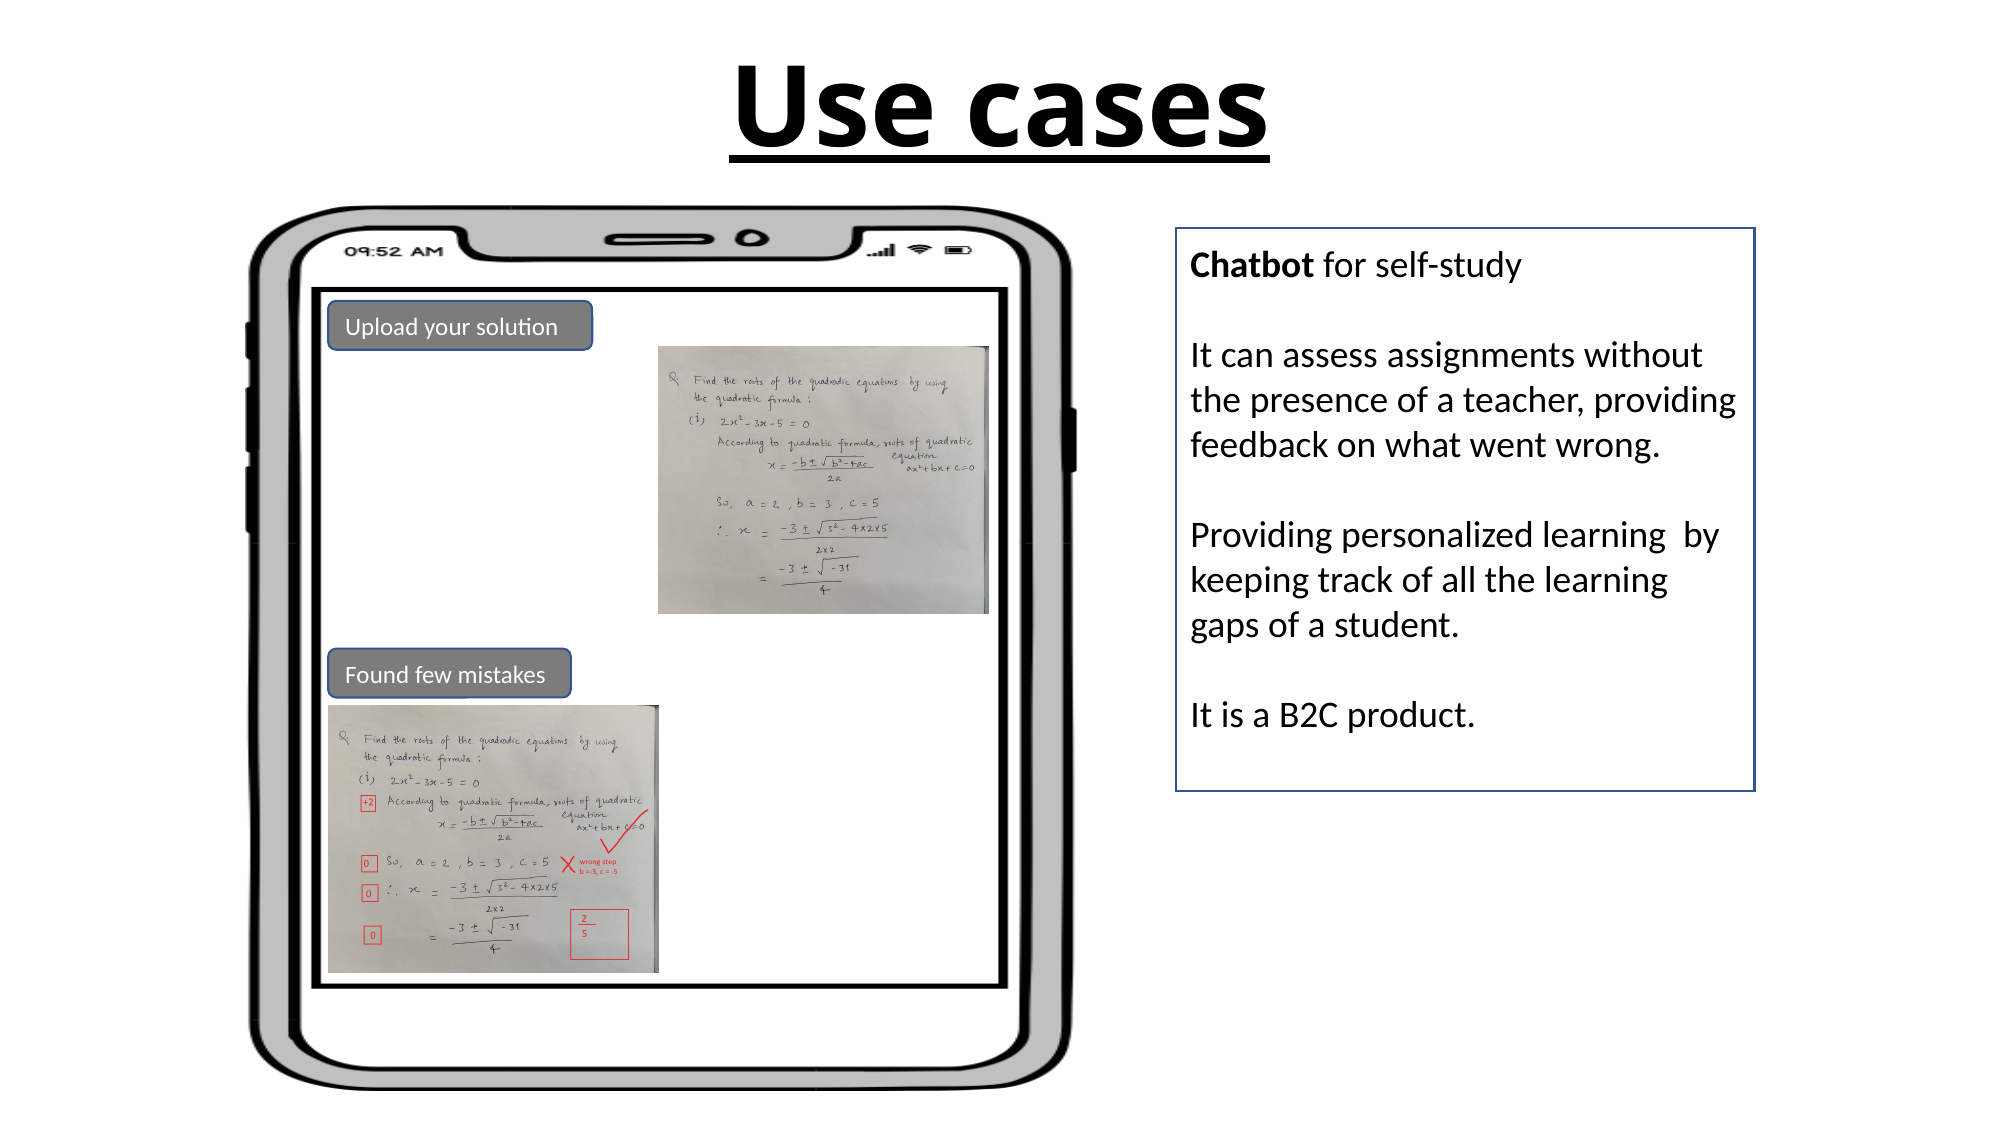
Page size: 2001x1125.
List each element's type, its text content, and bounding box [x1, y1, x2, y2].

picture [245, 200, 1079, 1091]
text_box Chatbot for self-study It can assess assignments without the presence of a teacher, providing feedback on what went wrong. Providing personalized learning by keeping track of all the learning gaps of a student. It is a B2C product. [1175, 227, 1756, 792]
text_box Use cases [78, 26, 1922, 177]
